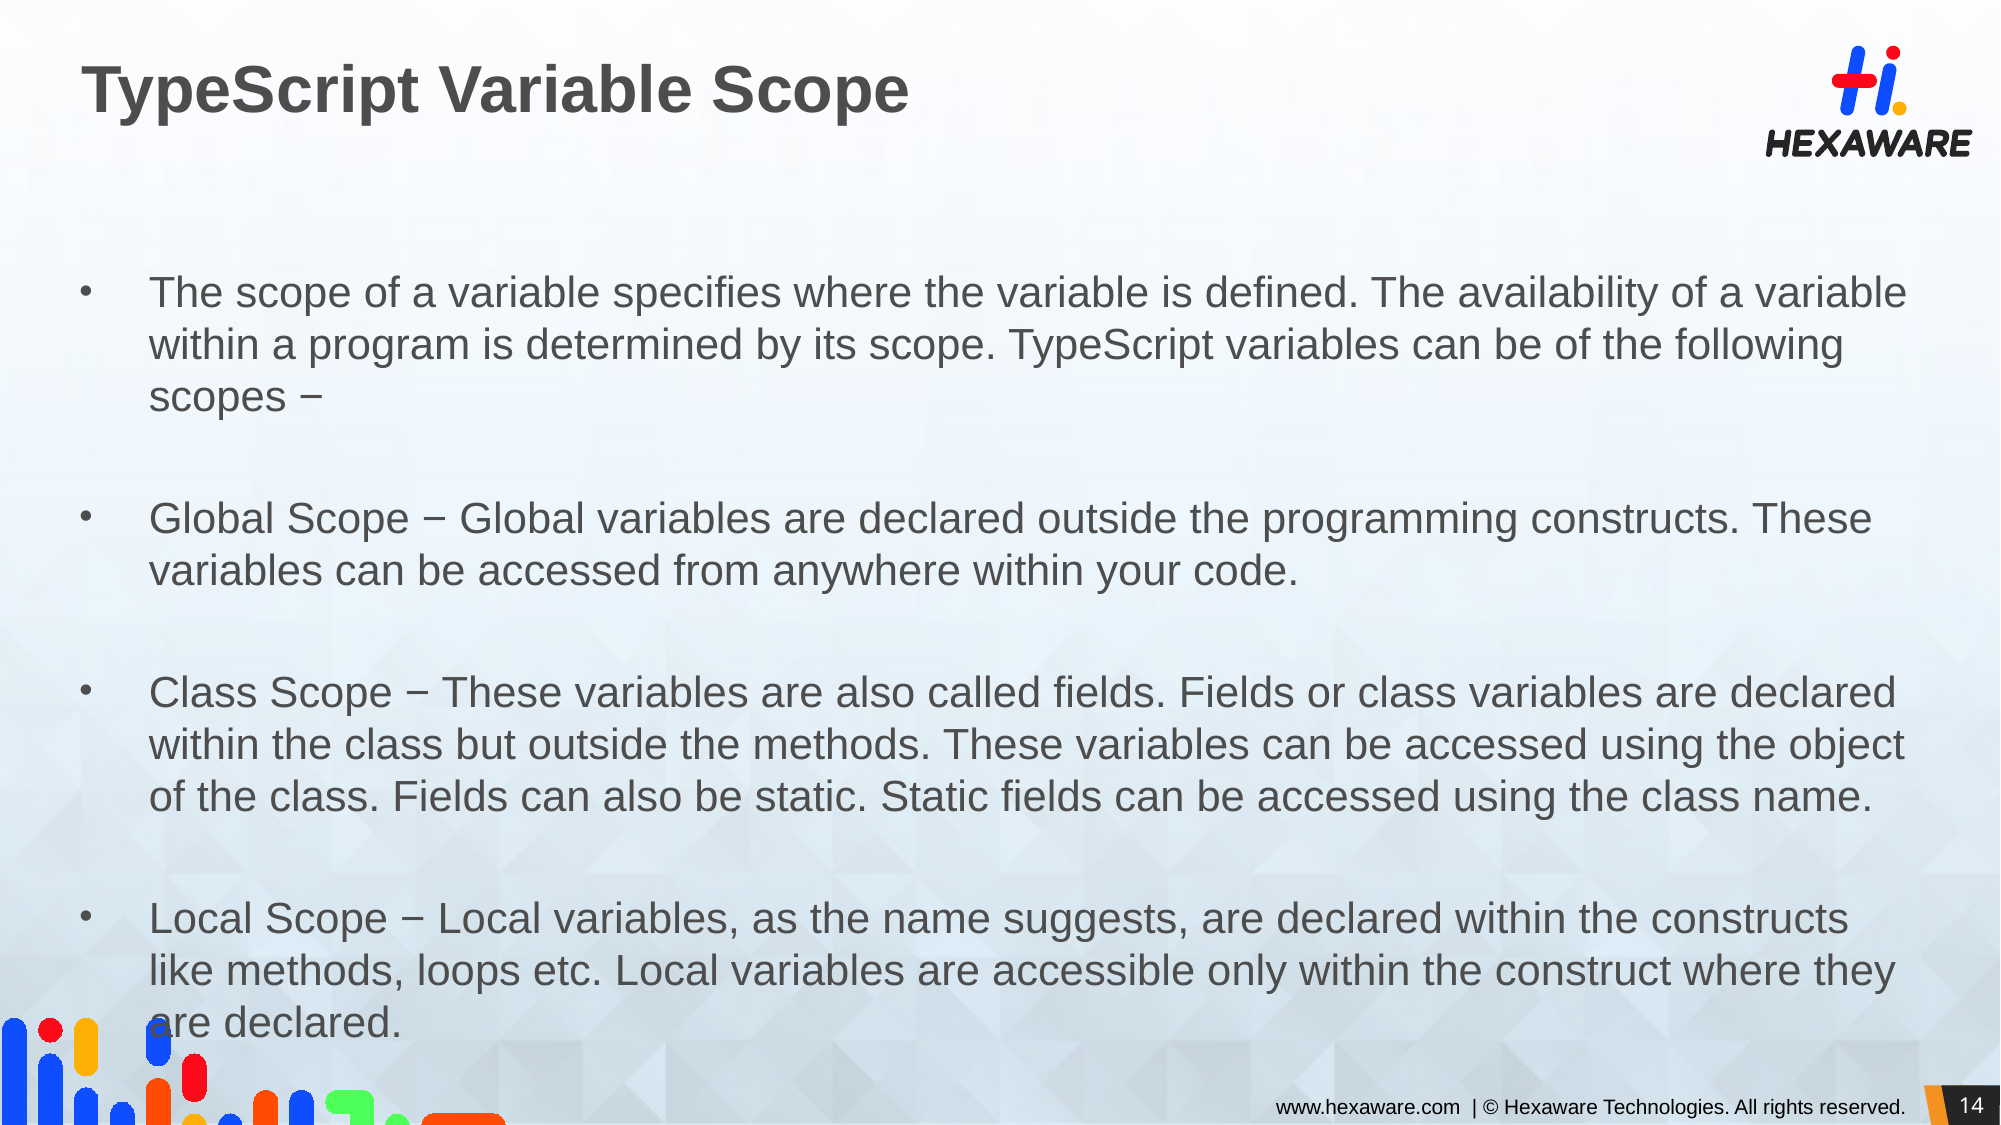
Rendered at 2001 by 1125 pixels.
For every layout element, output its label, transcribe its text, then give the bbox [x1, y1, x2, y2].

picture [0, 0, 2001, 1125]
title TypeScript Variable Scope [70, 35, 1521, 136]
list The scope of a variable specifies where the variable is defined. The availability of a variable within a program is determined by its scope. TypeScript variables can be of the following scopes − Global Scope − Global variables are declared outside the programming constructs. These variables can be accessed from anywhere within your code. Class Scope − These variables are also called fields. Fields or class variables are declared within the class but outside the methods. These variables can be accessed using the object of the class. Fields can also be static. Static fields can be accessed using the class name. Local Scope − Local variables, as the name suggests, are declared within the constructs like methods, loops etc. Local variables are accessible only within the construct where they are declared. [67, 258, 1933, 1062]
